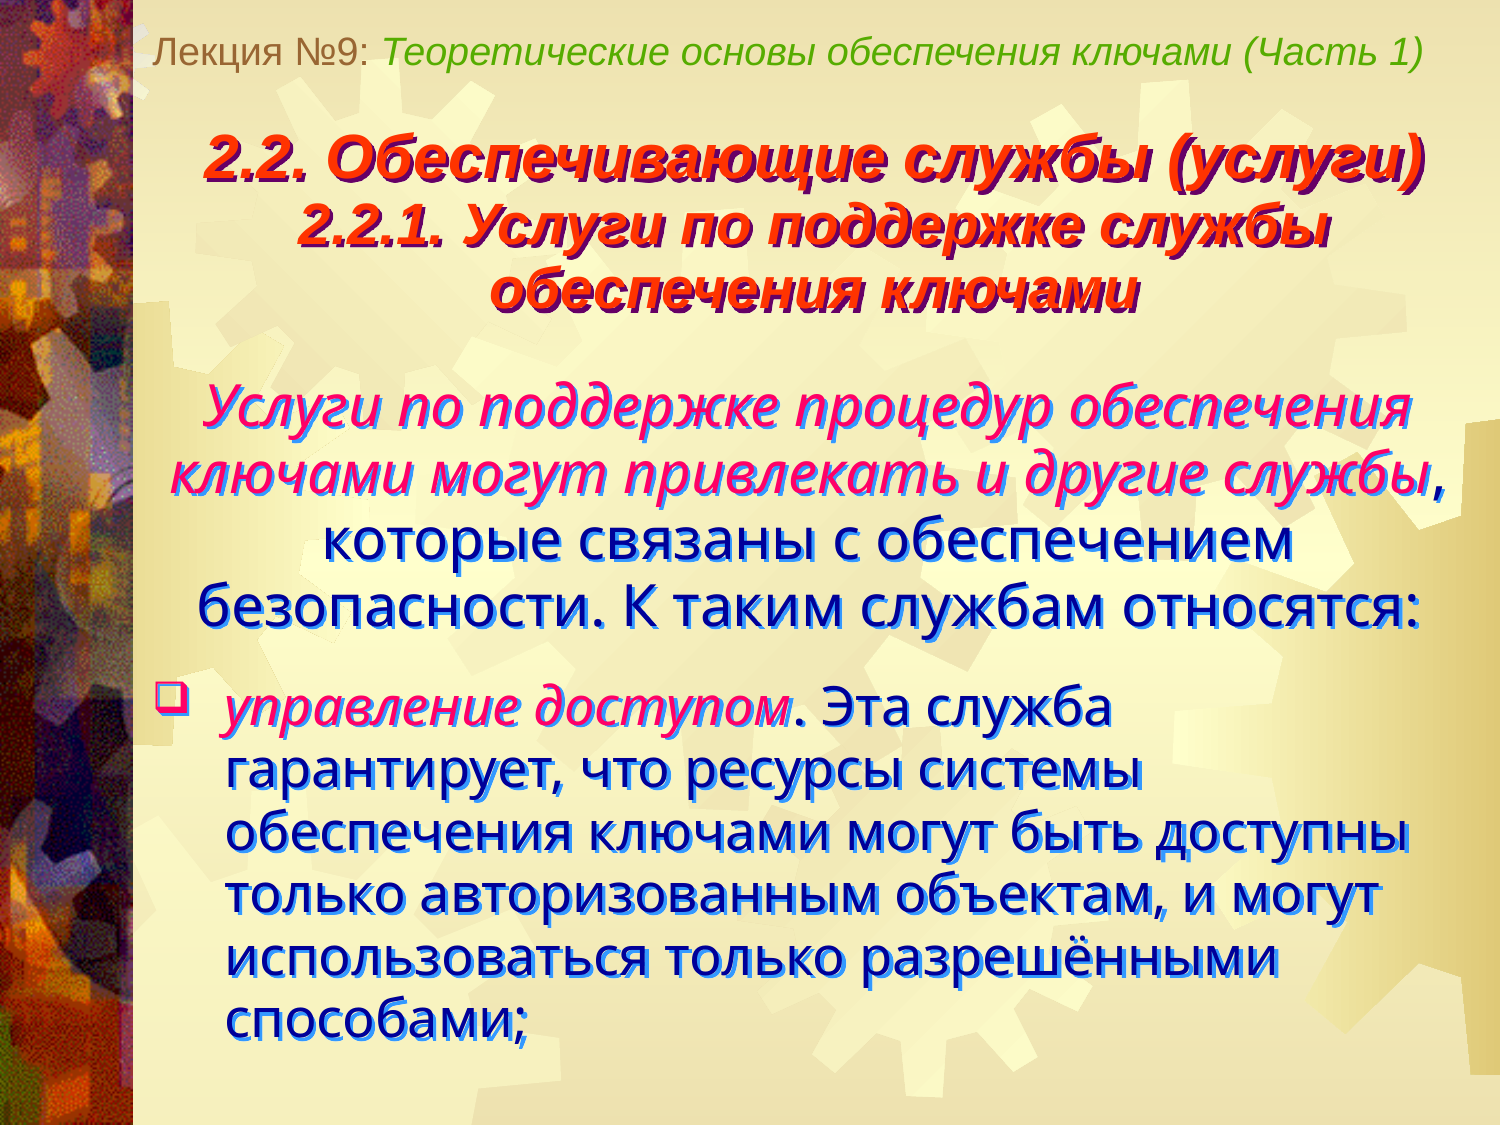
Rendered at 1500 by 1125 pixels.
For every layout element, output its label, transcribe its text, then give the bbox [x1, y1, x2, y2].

text_box Лекция №9: Теоретические основы обеспечения ключами (Часть 1) [130, 31, 1500, 74]
text_box Услуги по поддержке процедур обеспечения ключами могут привлекать и другие службы, которые связаны с обеспечением безопасности. К таким службам относятся: [152, 371, 1465, 639]
text_box 2.2. Обеспечивающие службы (услуги) 2.2.1. Услуги по поддержке службы обеспечения ключами [128, 126, 1500, 321]
picture [0, 0, 133, 1125]
text_box управление доступом. Эта служба гарантирует, что ресурсы системы обеспечения ключами могут быть доступны только авторизованным объектам, и могут использоваться только разрешёнными способами; [152, 673, 1465, 1049]
